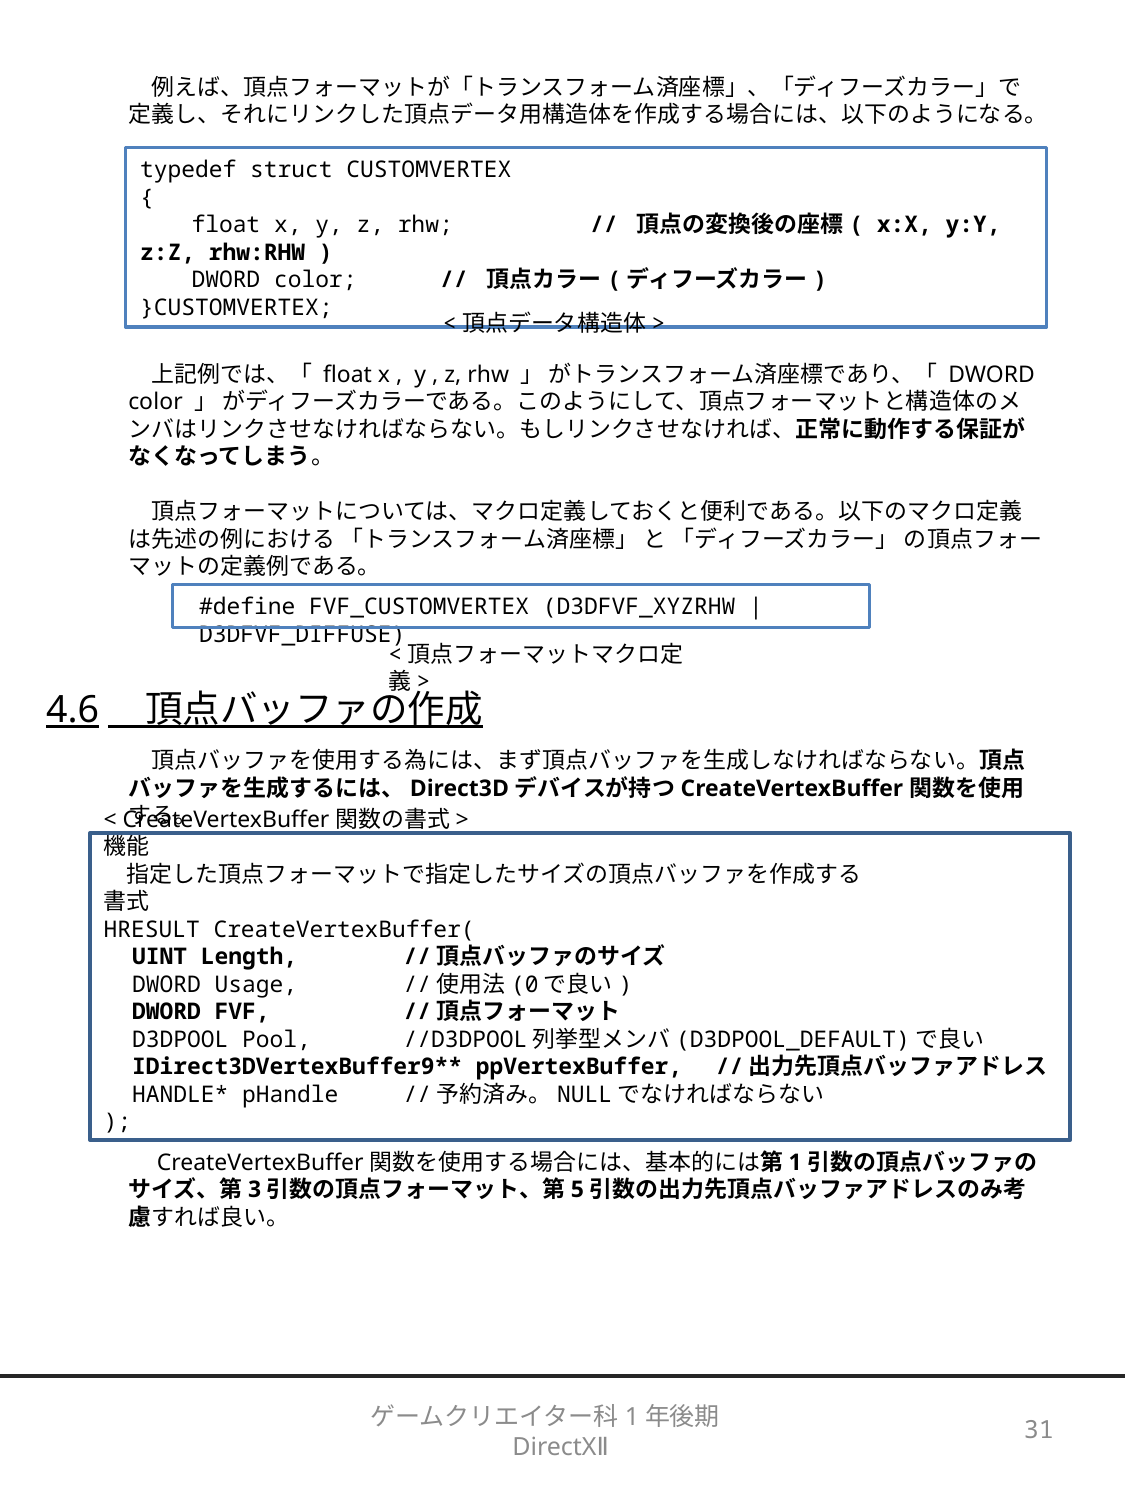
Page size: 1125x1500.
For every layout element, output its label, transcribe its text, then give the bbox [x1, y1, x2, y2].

text_box < CreateVertexBuffer関数の書式> 機能 指定した頂点フォーマットで指定したサイズの頂点バッファを作成する 書式 HRESULT CreateVertexBuffer( UINT Length, //頂点バッファのサイズ DWORD Usage, //使用法(0で良い) DWORD FVF, //頂点フォーマット D3DPOOL Pool, //D3DPOOL列挙型メンバ(D3DPOOL_DEFAULT)で良い IDirect3DVertexBuffer9** ppVertexBuffer, //出力先頂点バッファアドレス HANDLE* pHandle //予約済み。NULLでなければならない ); [88, 797, 1094, 1142]
text_box <頂点データ構造体> [428, 301, 736, 344]
text_box 頂点バッファを使用する為には、まず頂点バッファを生成しなければならない。頂点バッファを生成するには、Direct3Dデバイスが持つCreateVertexBuffer関数を使用する。 [113, 738, 1059, 797]
text_box #define FVF_CUSTOMVERTEX (D3DFVF_XYZRHW | D3DFVF_DIFFUSE) [184, 584, 950, 655]
text_box 例えば、頂点フォーマットが「トランスフォーム済座標」、「ディフーズカラー」で定義し、それにリンクした頂点データ用構造体を作成する場合には、以下のようになる。 [113, 64, 1059, 135]
text_box CreateVertexBuffer関数を使用する場合には、基本的には第1引数の頂点バッファのサイズ、第3引数の頂点フォーマット、第5引数の出力先頂点バッファアドレスのみ考慮すれば良い。 [113, 1140, 1059, 1238]
text_box typedef struct CUSTOMVERTEX { float x, y, z, rhw; // 頂点の変換後の座標( x:X, y:Y, z:Z, rhw:RHW ) DWORD color; // 頂点カラー(ディフーズカラー) }CUSTOMVERTEX; [125, 147, 1047, 327]
slide_number 31 [806, 1390, 1069, 1471]
text_box [88, 831, 1072, 1142]
text_box 上記例では、「 float x , y , z, rhw 」 がトランスフォーム済座標であり、「 DWORD color 」 がディフーズカラーである。このようにして、頂点フォーマットと構造体のメンバはリンクさせなければならない。もしリンクさせなければ、正常に動作する保証がなくなってしまう。 頂点フォーマットについては、マクロ定義しておくと便利である。以下のマクロ定義は先述の例における 「トランスフォーム済座標」 と 「ディフーズカラー」 の頂点フォーマットの定義例である。 [113, 352, 1059, 587]
text_box <頂点フォーマットマクロ定義> [373, 631, 705, 702]
text_box [172, 584, 870, 628]
text_box 4.6 頂点バッファの作成 [31, 677, 498, 738]
footer ゲームクリエイター科1年後期 DirectXⅡ [349, 1390, 741, 1471]
